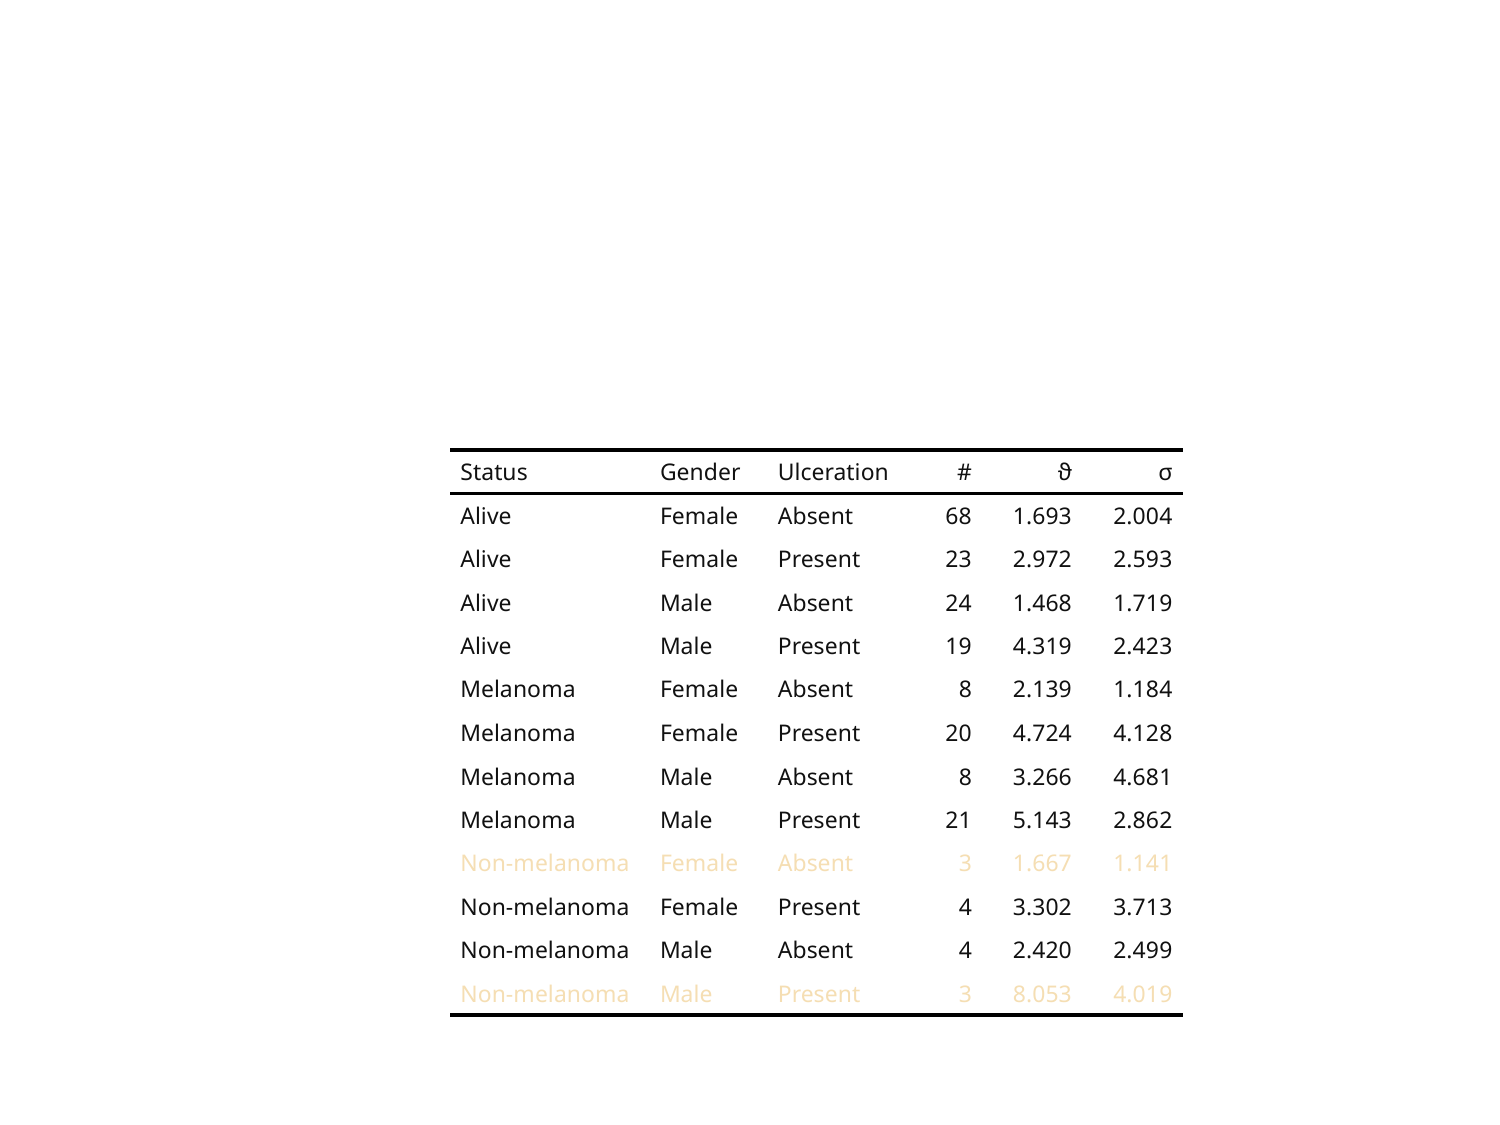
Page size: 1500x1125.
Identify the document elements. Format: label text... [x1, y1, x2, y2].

table_cell Male [650, 754, 767, 798]
table_cell 4.681 [1083, 754, 1183, 798]
table_cell 2.862 [1083, 798, 1183, 841]
table_cell Female [650, 495, 767, 537]
table_cell 3.302 [982, 885, 1083, 928]
table_header ϑ [982, 452, 1083, 492]
table_cell Absent [767, 928, 914, 972]
table_cell Alive [450, 624, 650, 667]
table_cell Non-melanoma [450, 972, 650, 1013]
table_cell Male [650, 580, 767, 624]
table_cell 5.143 [982, 798, 1083, 841]
table_header # [914, 452, 982, 492]
table_cell Absent [767, 841, 914, 885]
table_cell 24 [914, 580, 982, 624]
table_cell 8 [914, 667, 982, 711]
table_cell Absent [767, 754, 914, 798]
table_cell 2.423 [1083, 624, 1183, 667]
table_cell Male [650, 798, 767, 841]
table_cell Absent [767, 667, 914, 711]
table_cell 8.053 [982, 972, 1083, 1013]
table_cell 23 [914, 537, 982, 580]
table_cell Male [650, 624, 767, 667]
table_cell Alive [450, 495, 650, 537]
table_cell Present [767, 624, 914, 667]
table_cell 2.593 [1083, 537, 1183, 580]
table_cell 3 [914, 841, 982, 885]
table_cell 2.139 [982, 667, 1083, 711]
table_header σ [1083, 452, 1183, 492]
table_cell 2.420 [982, 928, 1083, 972]
table_cell 21 [914, 798, 982, 841]
table_cell Present [767, 711, 914, 754]
table_cell Non-melanoma [450, 841, 650, 885]
table_cell Female [650, 841, 767, 885]
table_cell 2.499 [1083, 928, 1183, 972]
table_header Gender [650, 452, 767, 492]
table_cell 8 [914, 754, 982, 798]
table_cell 68 [914, 495, 982, 537]
table_cell Female [650, 885, 767, 928]
table_cell 1.667 [982, 841, 1083, 885]
table_cell 1.141 [1083, 841, 1183, 885]
table_cell Female [650, 537, 767, 580]
table_cell 1.719 [1083, 580, 1183, 624]
table_cell Non-melanoma [450, 885, 650, 928]
table_cell 19 [914, 624, 982, 667]
table_cell Absent [767, 495, 914, 537]
table_cell Melanoma [450, 711, 650, 754]
table_cell 4 [914, 928, 982, 972]
table_cell 4 [914, 885, 982, 928]
table_cell 4.019 [1083, 972, 1183, 1013]
table_cell Present [767, 885, 914, 928]
table_cell Male [650, 928, 767, 972]
table_cell Melanoma [450, 798, 650, 841]
table_cell Alive [450, 537, 650, 580]
table_cell Female [650, 711, 767, 754]
table_cell Male [650, 972, 767, 1013]
table_cell Female [650, 667, 767, 711]
table_cell 20 [914, 711, 982, 754]
table_cell Present [767, 798, 914, 841]
table_cell Melanoma [450, 754, 650, 798]
table_cell 1.468 [982, 580, 1083, 624]
table_cell Melanoma [450, 667, 650, 711]
table_cell 4.128 [1083, 711, 1183, 754]
table_cell Absent [767, 580, 914, 624]
table_header Status [450, 452, 650, 492]
table_cell 1.693 [982, 495, 1083, 537]
table_cell 2.004 [1083, 495, 1183, 537]
table_cell Alive [450, 580, 650, 624]
table_header Ulceration [767, 452, 914, 492]
table_cell 3.266 [982, 754, 1083, 798]
table_cell 4.724 [982, 711, 1083, 754]
table_cell 2.972 [982, 537, 1083, 580]
table_cell 3.713 [1083, 885, 1183, 928]
table_cell 4.319 [982, 624, 1083, 667]
table_cell Non-melanoma [450, 928, 650, 972]
table_cell Present [767, 537, 914, 580]
table_cell Present [767, 972, 914, 1013]
table_cell 1.184 [1083, 667, 1183, 711]
table_cell 3 [914, 972, 982, 1013]
